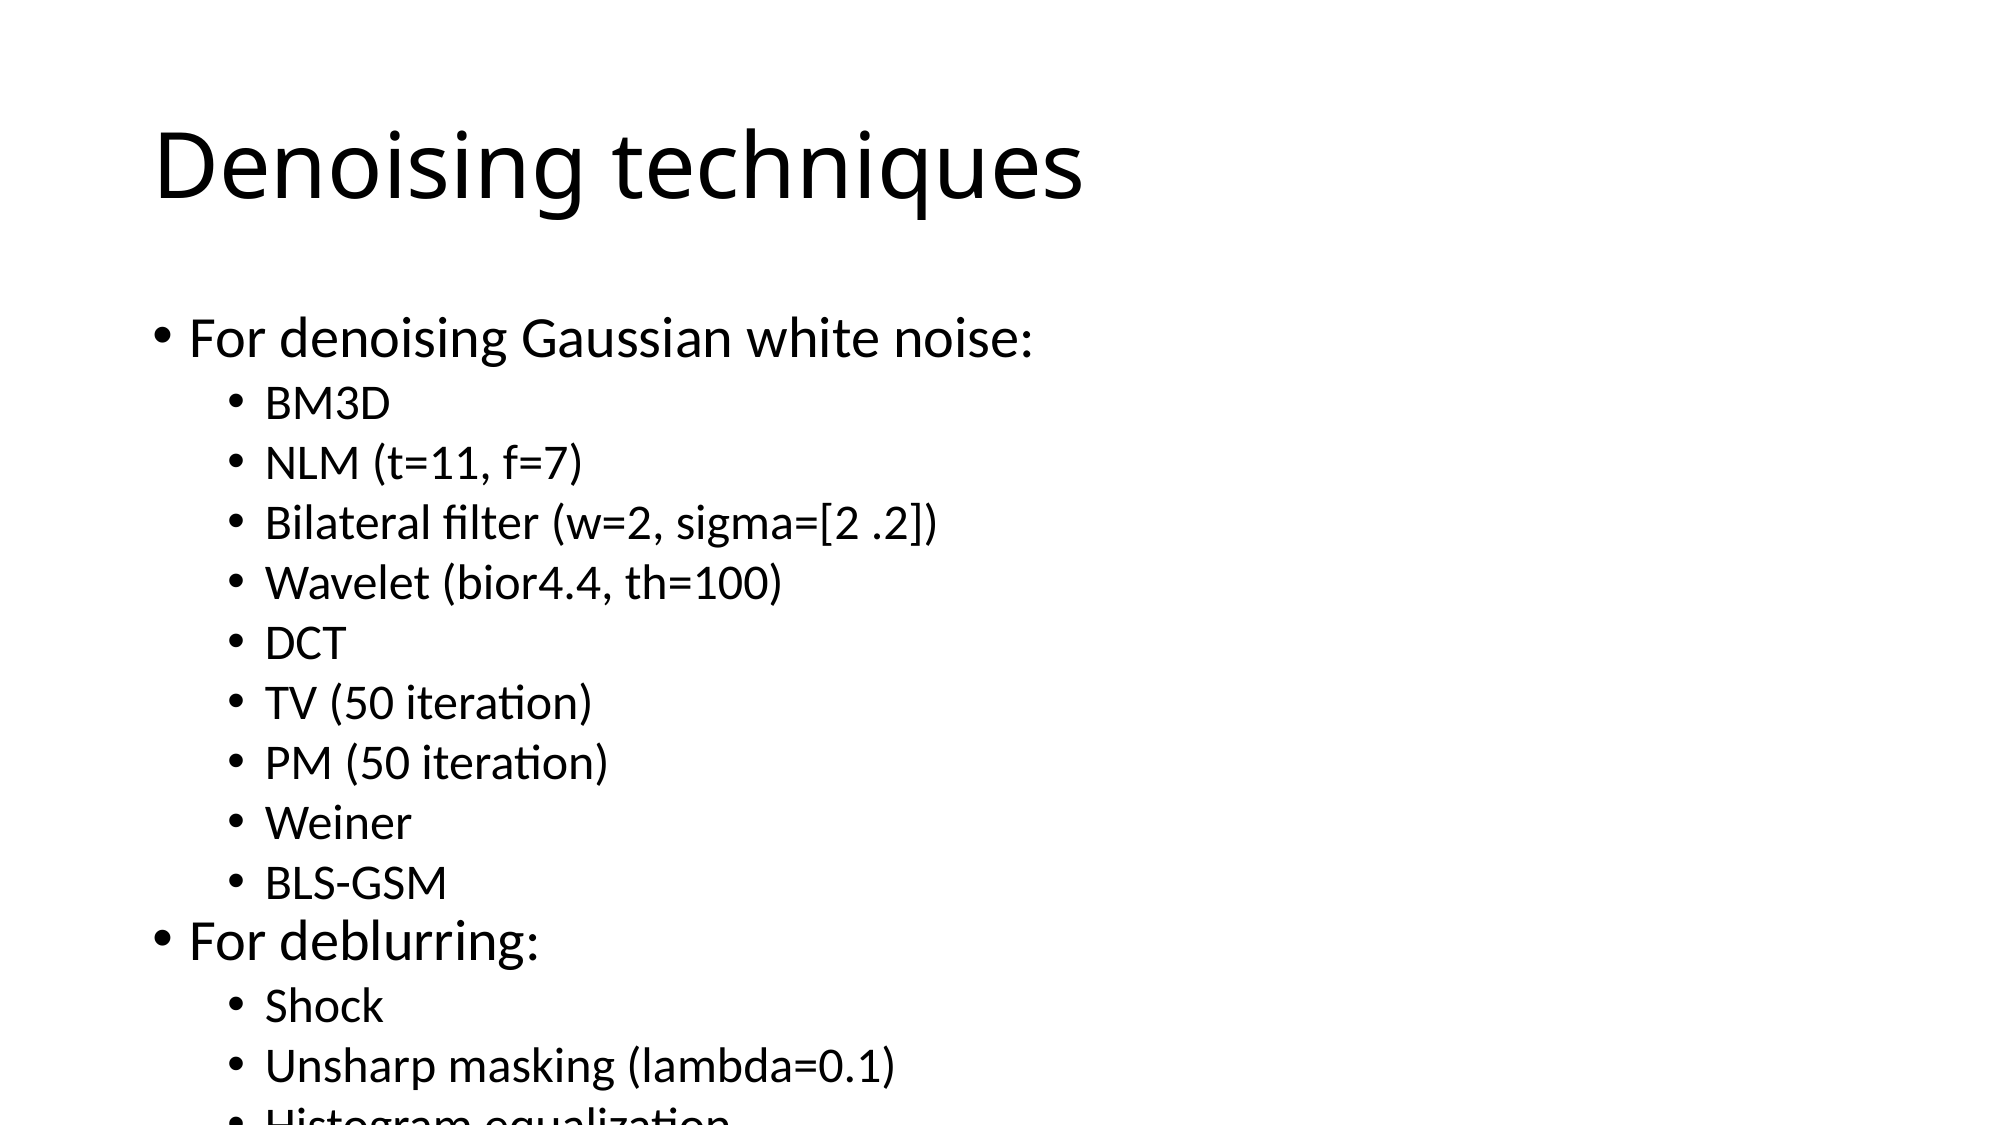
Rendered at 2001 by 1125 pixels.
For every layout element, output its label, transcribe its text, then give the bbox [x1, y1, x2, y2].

text_box Denoising techniques [137, 59, 1863, 278]
text_box For denoising Gaussian white noise: BM3D NLM (t=11, f=7) Bilateral filter (w=2, sigma=[2 .2]) Wavelet (bior4.4, th=100) DCT TV (50 iteration) PM (50 iteration) Weiner BLS-GSM For deblurring: Shock Unsharp masking (lambda=0.1) Histogram equalization [137, 299, 1863, 1014]
